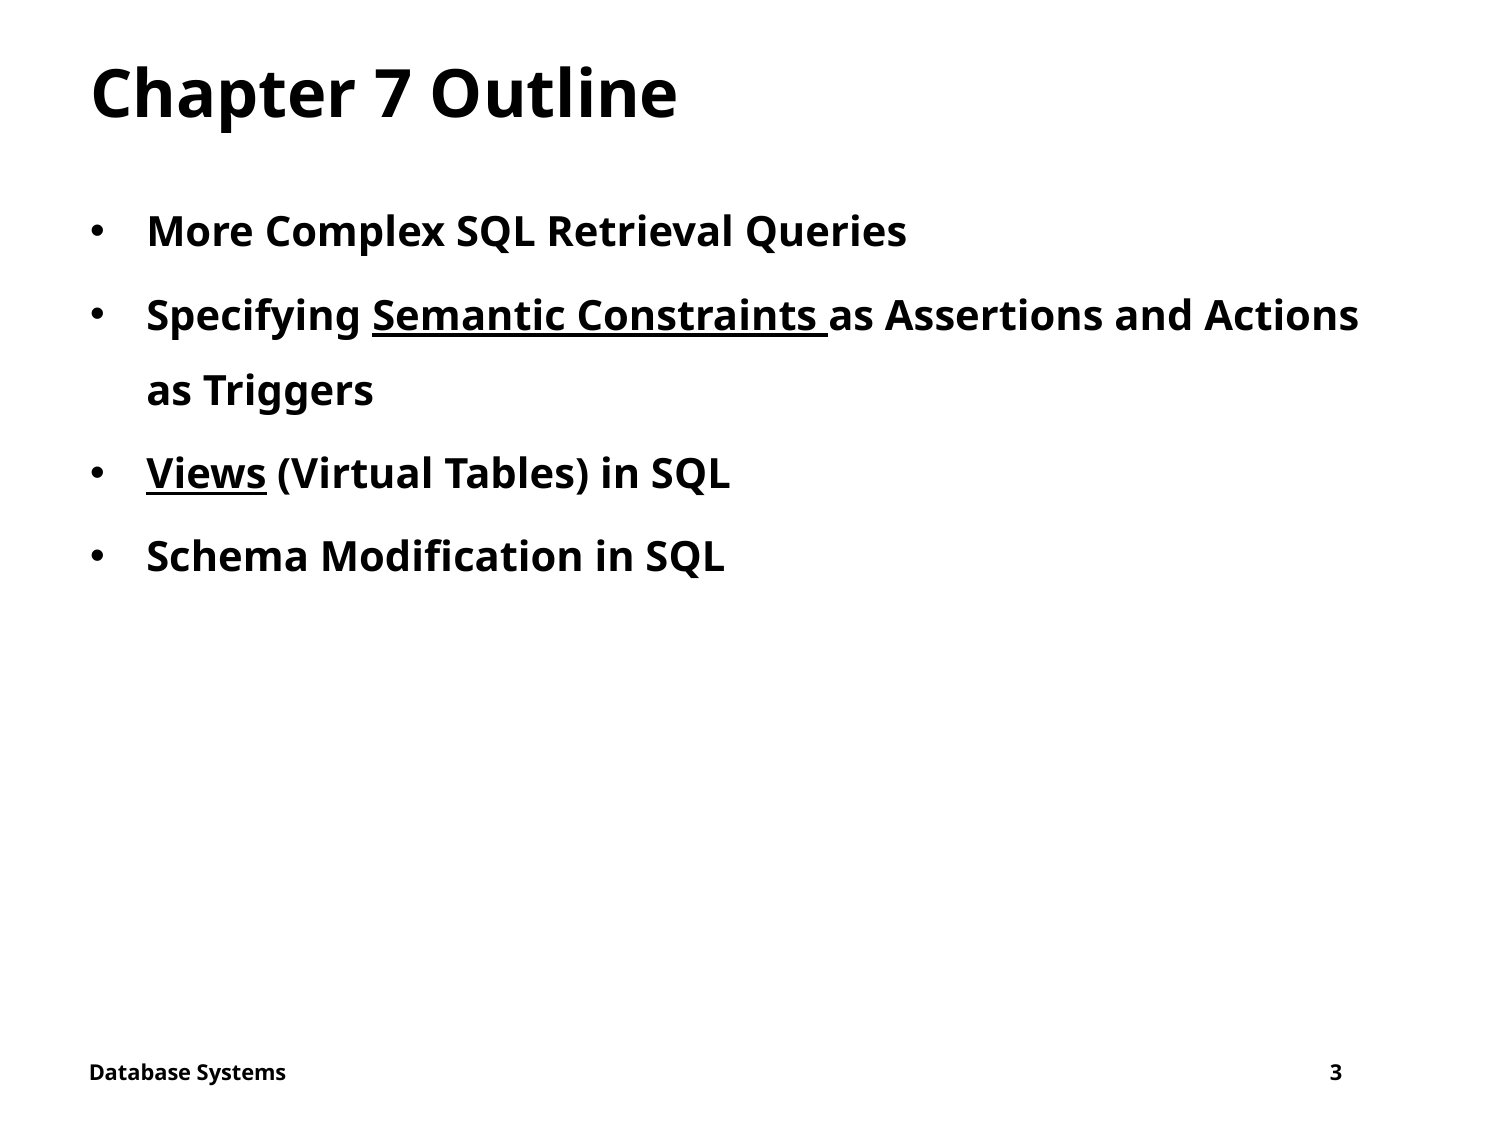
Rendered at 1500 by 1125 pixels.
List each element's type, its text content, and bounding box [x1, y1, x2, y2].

title Chapter 7 Outline [75, 45, 1425, 138]
list More Complex SQL Retrieval Queries Specifying Semantic Constraints as Assertions and Actions as Triggers Views (Virtual Tables) in SQL Schema Modification in SQL [75, 172, 1425, 1047]
